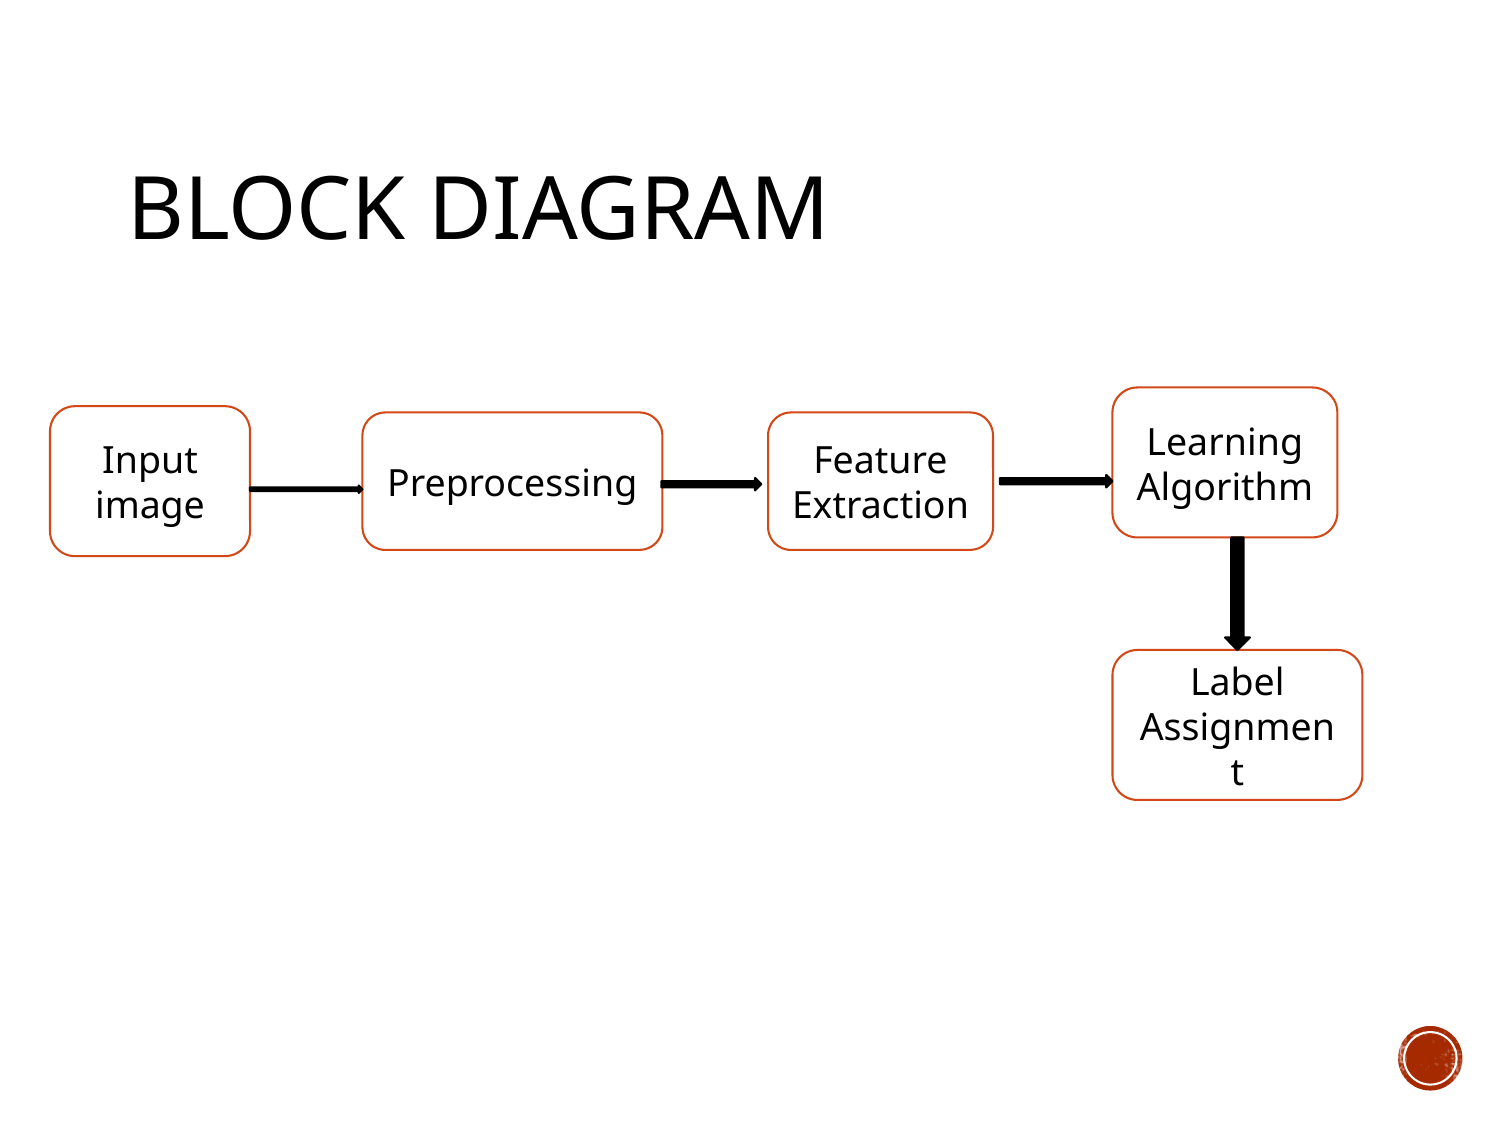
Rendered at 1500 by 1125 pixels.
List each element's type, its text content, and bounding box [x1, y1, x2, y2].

text_box [248, 484, 364, 494]
text_box Label Assignment [1111, 648, 1364, 801]
text_box Input image [48, 405, 252, 558]
text_box [660, 476, 763, 492]
text_box Feature Extraction [767, 411, 995, 551]
text_box [998, 473, 1114, 489]
text_box Learning Algorithm [1111, 386, 1339, 539]
title Block Diagram [112, 79, 1388, 344]
text_box [1224, 536, 1251, 651]
text_box Preprocessing [361, 411, 664, 551]
